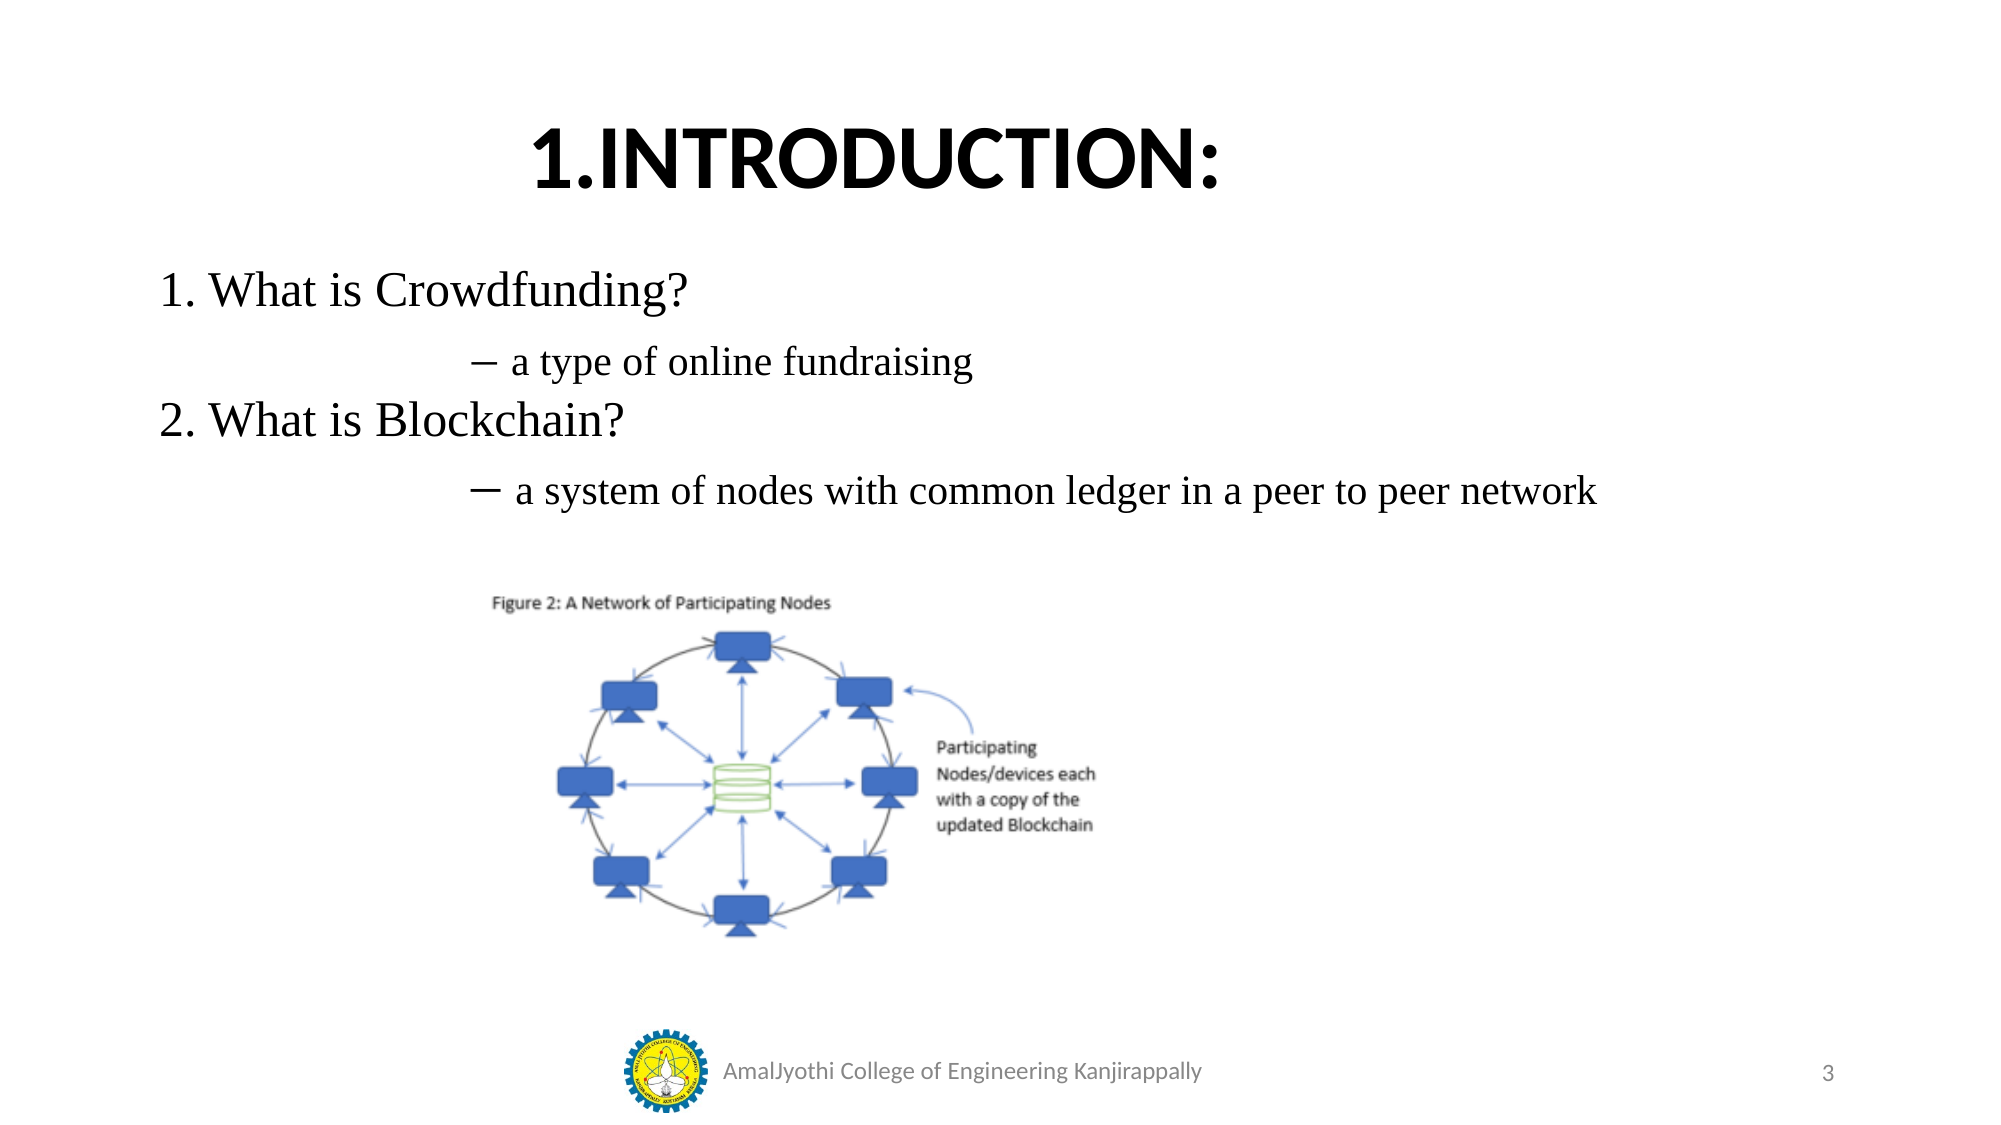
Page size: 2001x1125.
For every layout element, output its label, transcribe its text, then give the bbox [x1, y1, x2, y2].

picture [624, 1073, 663, 1113]
text_box 1. What is Crowdfunding? – a type of online fundraising 2. What is Blockchain? – a system of nodes with common ledger in a peer to peer network [159, 254, 1859, 1057]
picture [487, 587, 1109, 949]
picture [670, 1075, 708, 1113]
picture [624, 1029, 665, 1068]
picture [669, 1029, 708, 1068]
picture [633, 1037, 700, 1105]
slide_number 3 [1815, 1060, 1856, 1125]
title 1.INTRODUCTION: [525, 94, 1425, 254]
footer AmalJyothi College of Engineering Kanjirappally [721, 1058, 1208, 1125]
